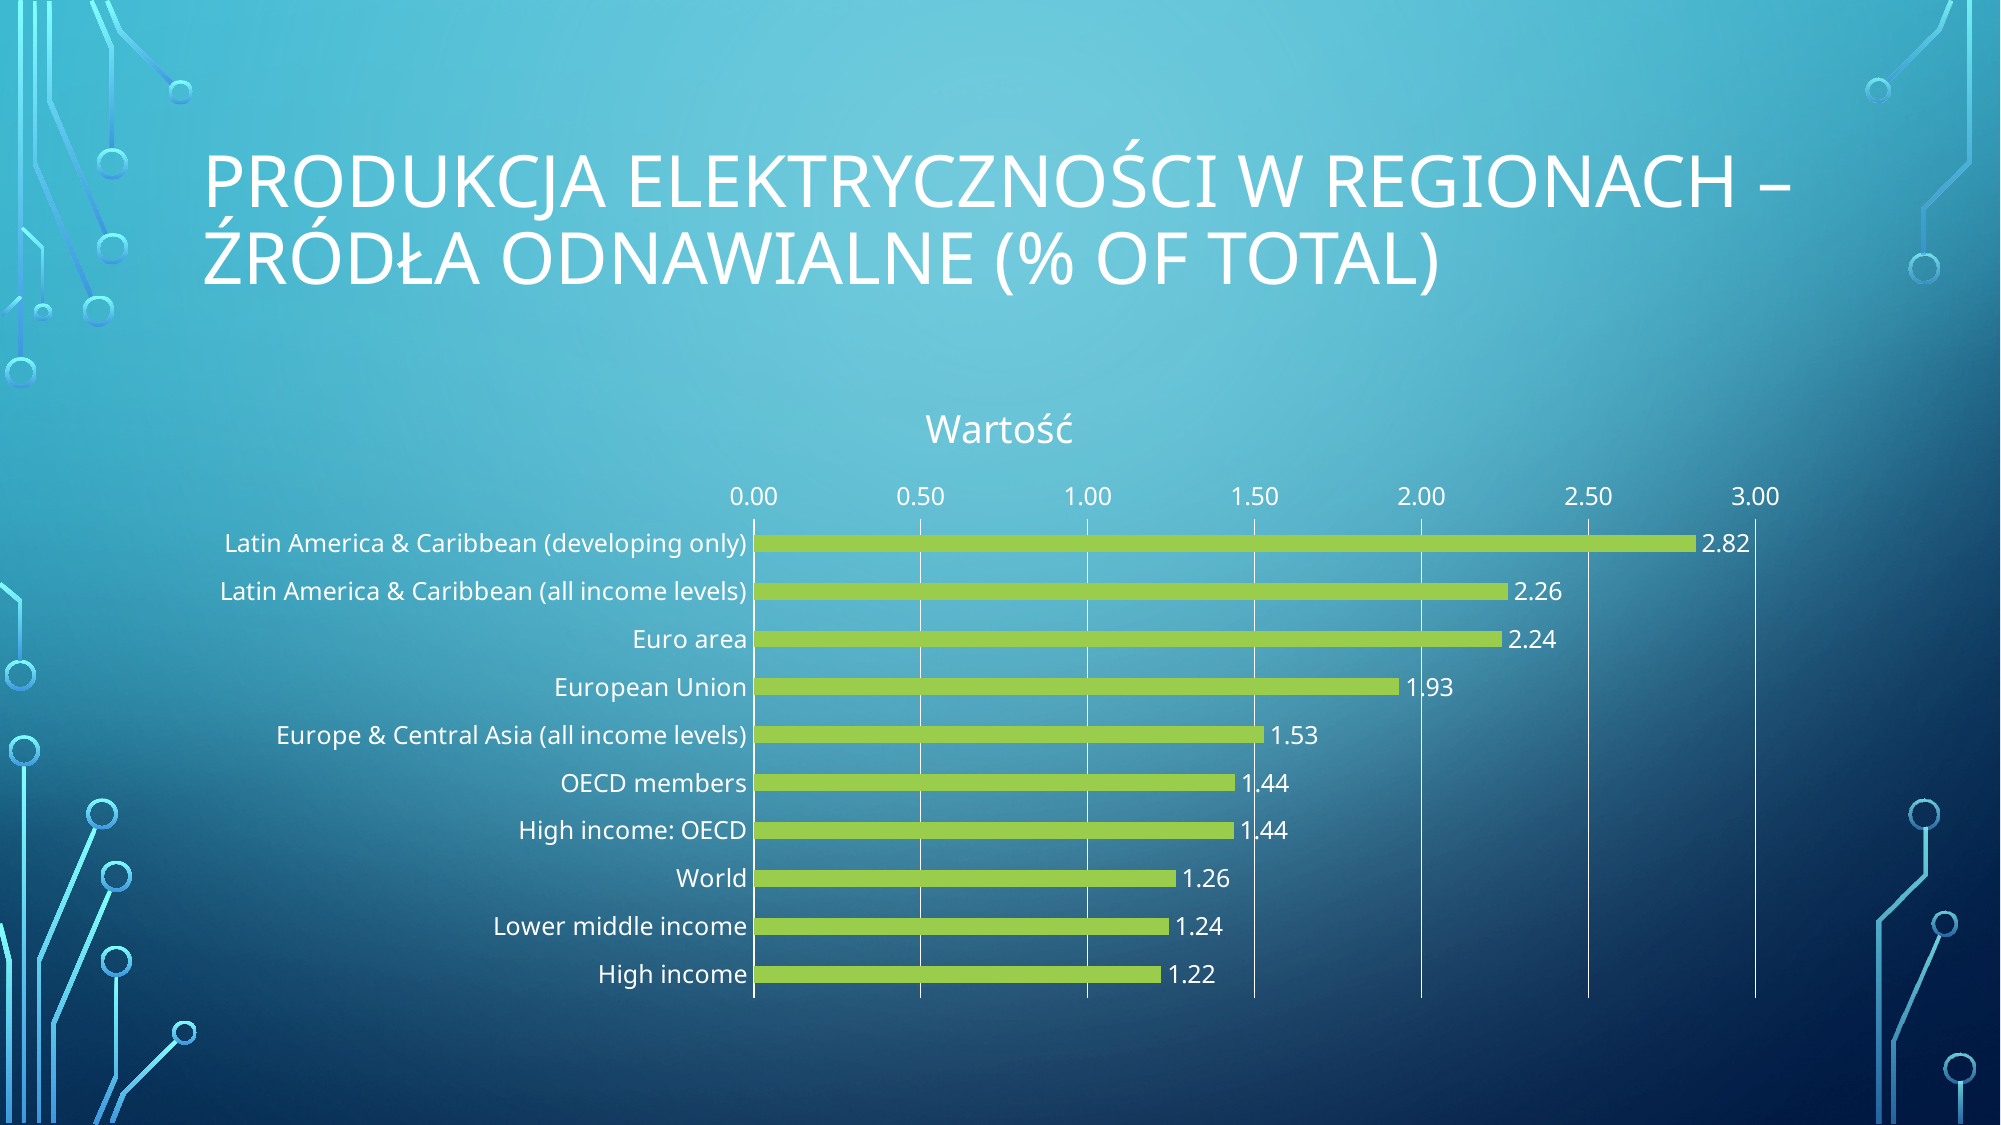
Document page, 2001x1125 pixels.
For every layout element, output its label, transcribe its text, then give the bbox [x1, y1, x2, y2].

title Produkcja elektryczności w regionach – źródła odnawialne (% of total) [187, 101, 1813, 344]
chart [186, 368, 1813, 1012]
